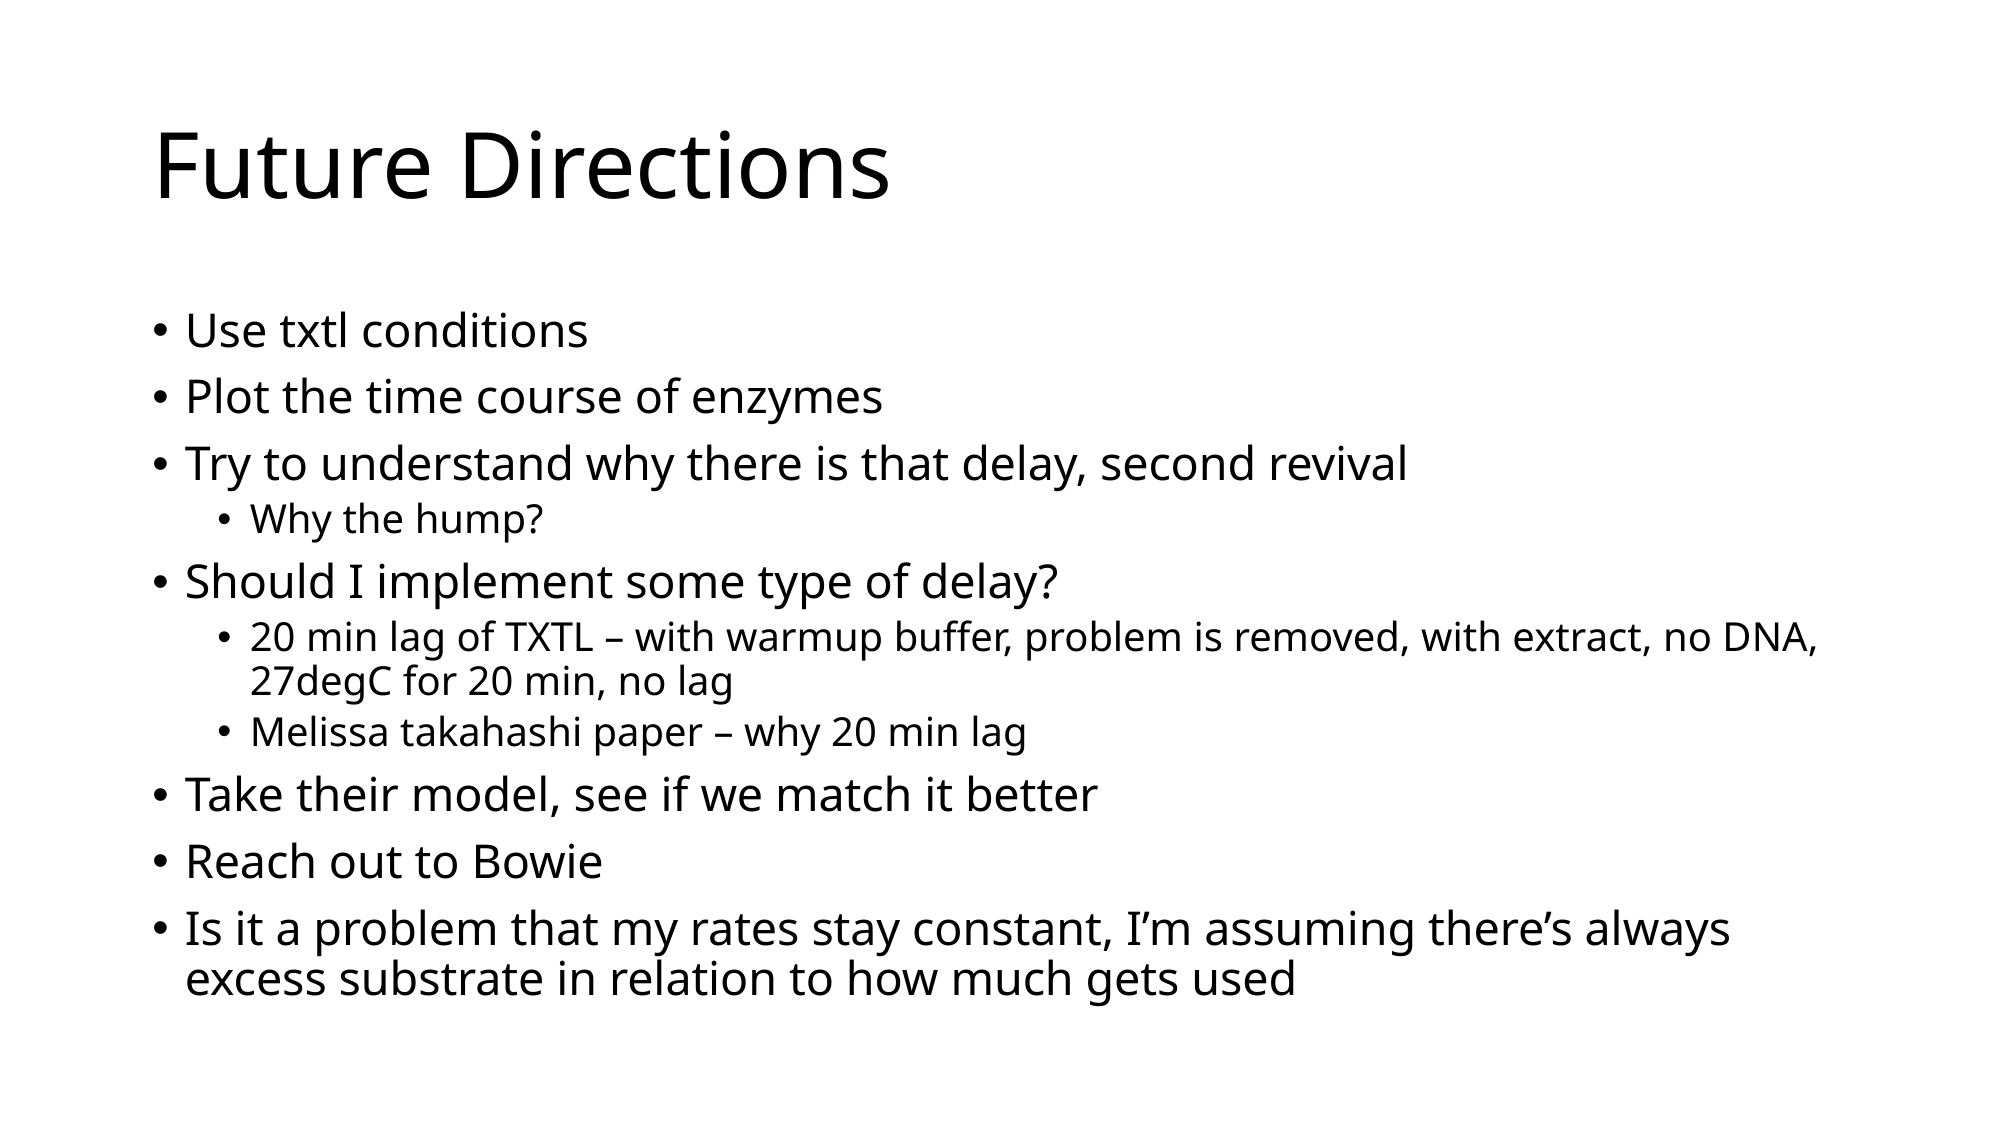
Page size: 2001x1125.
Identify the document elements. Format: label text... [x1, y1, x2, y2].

list Use txtl conditions Plot the time course of enzymes Try to understand why there is that delay, second revival Why the hump? Should I implement some type of delay? 20 min lag of TXTL – with warmup buffer, problem is removed, with extract, no DNA, 27degC for 20 min, no lag Melissa takahashi paper – why 20 min lag Take their model, see if we match it better Reach out to Bowie Is it a problem that my rates stay constant, I’m assuming there’s always excess substrate in relation to how much gets used [137, 299, 1863, 1014]
title Future Directions [137, 59, 1863, 278]
